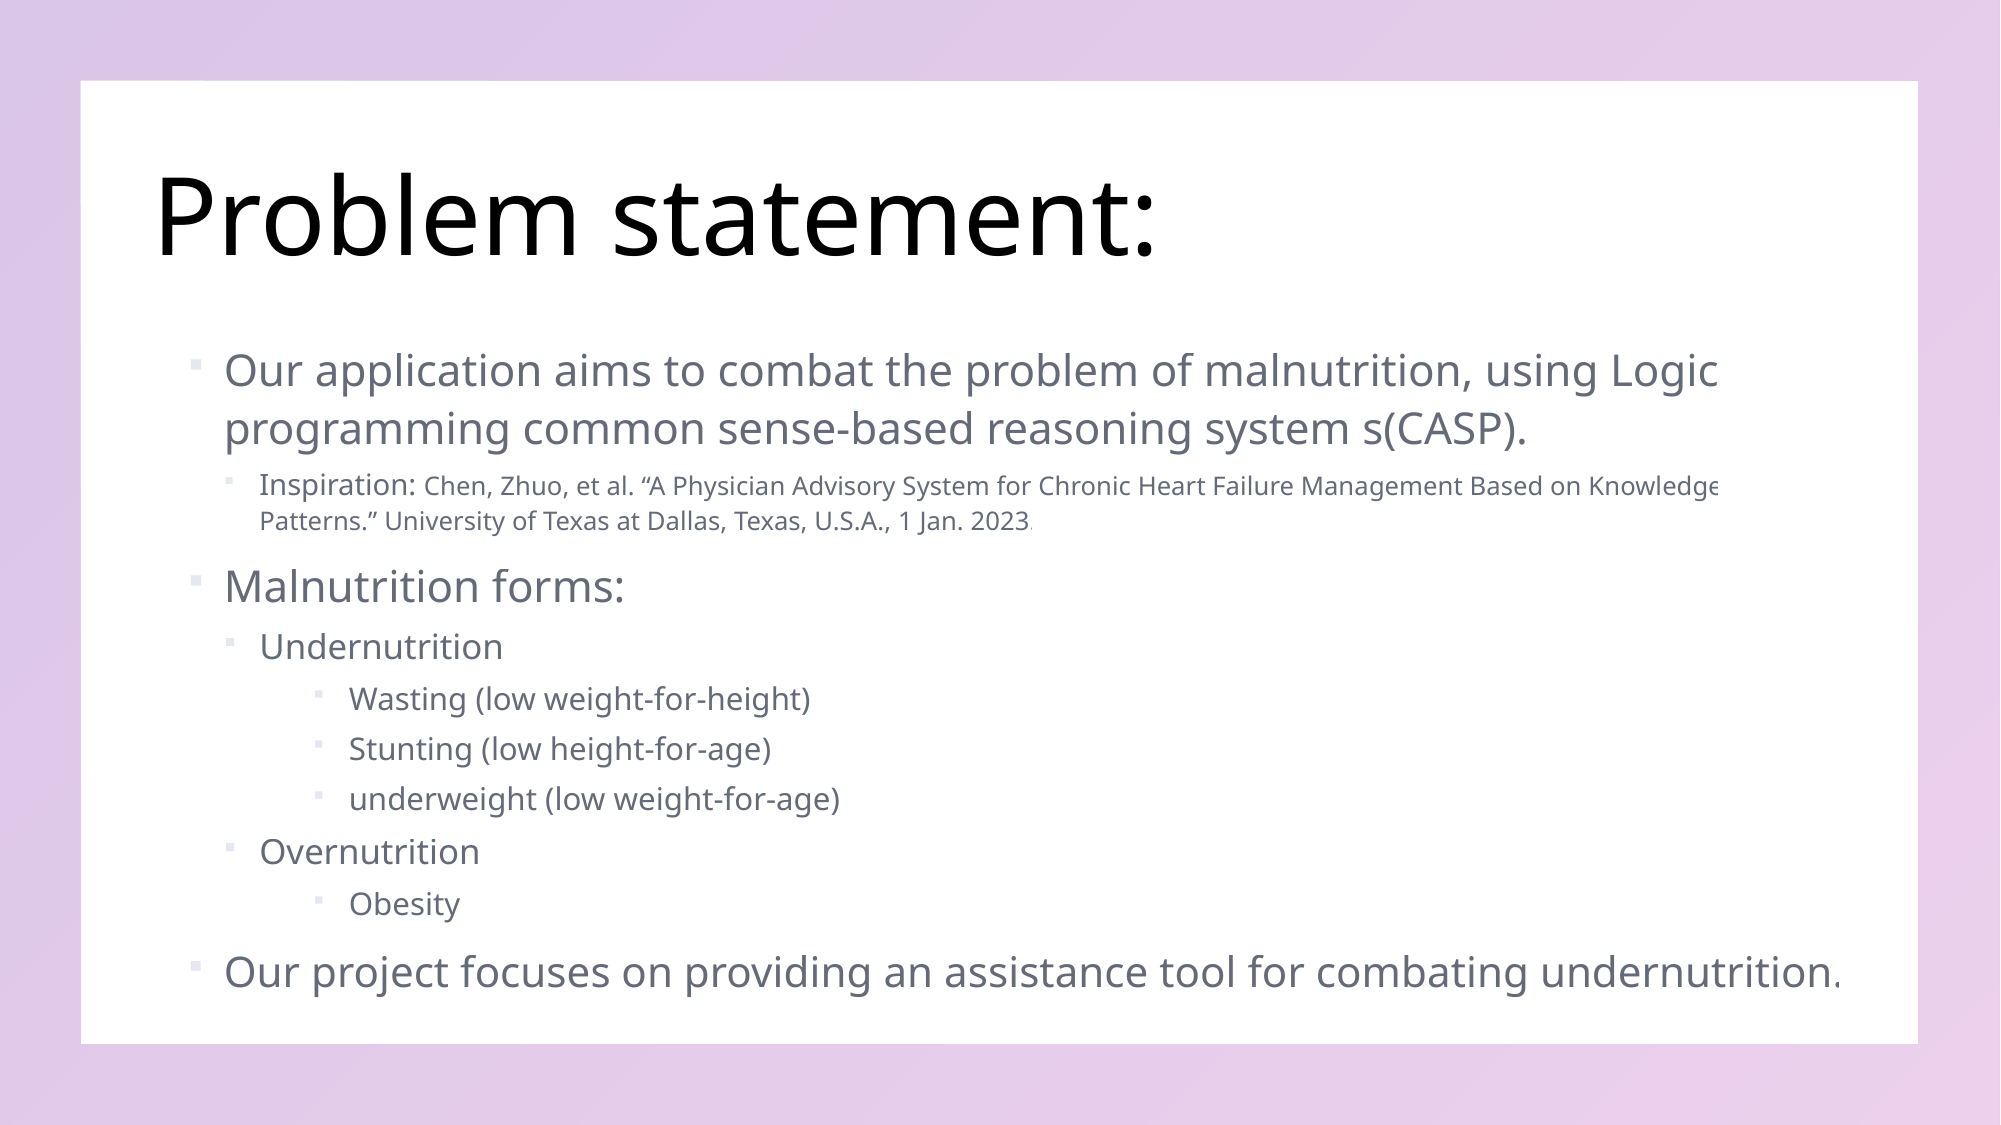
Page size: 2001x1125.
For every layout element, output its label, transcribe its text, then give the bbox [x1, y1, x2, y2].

list Our application aims to combat the problem of malnutrition, using Logic programming common sense-based reasoning system s(CASP). Inspiration: Chen, Zhuo, et al. “A Physician Advisory System for Chronic Heart Failure Management Based on Knowledge Patterns.” University of Texas at Dallas, Texas, U.S.A., 1 Jan. 2023. Malnutrition forms: Undernutrition Wasting (low weight-for-height) Stunting (low height-for-age) underweight (low weight-for-age) Overnutrition Obesity Our project focuses on providing an assistance tool for combating undernutrition. [137, 329, 1863, 1014]
title Problem statement: [137, 111, 1863, 329]
